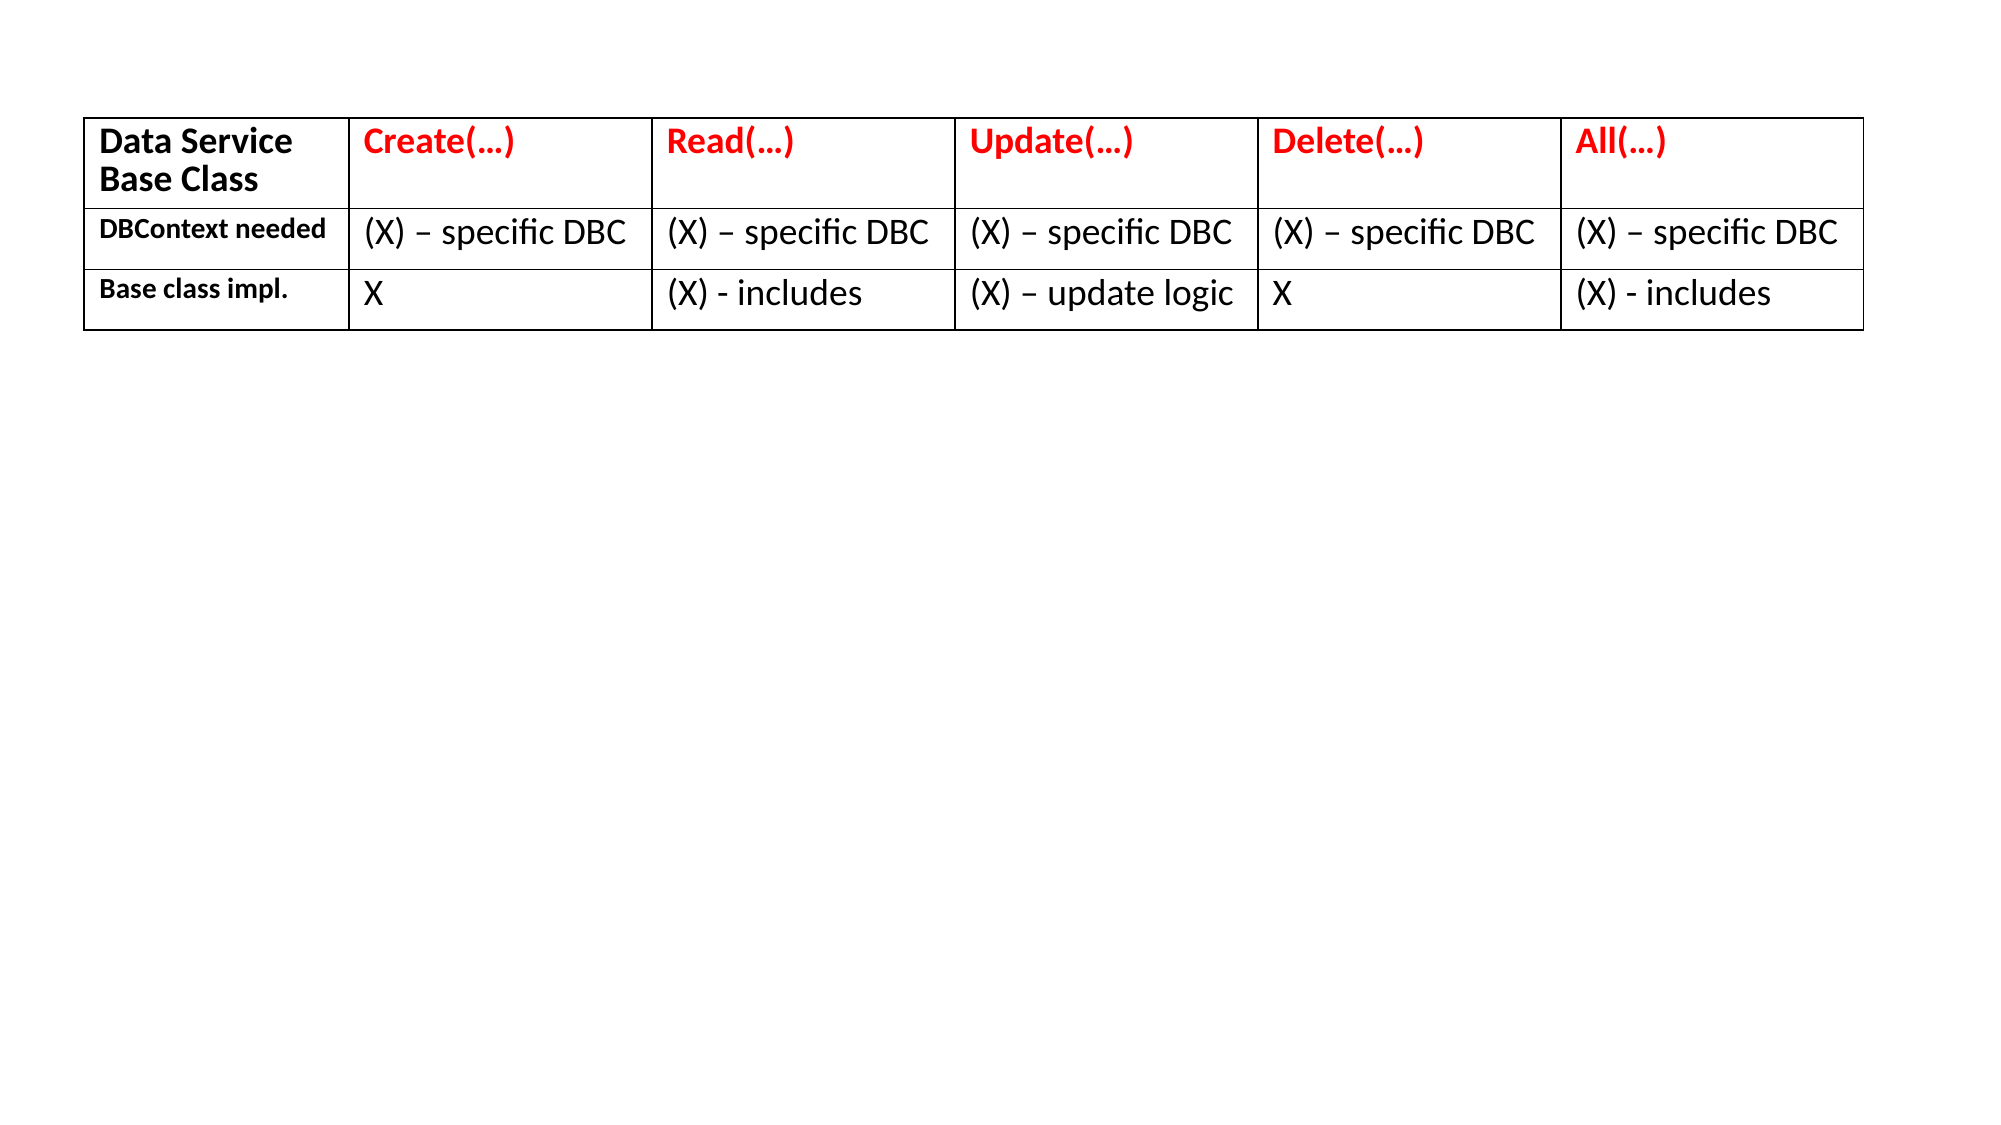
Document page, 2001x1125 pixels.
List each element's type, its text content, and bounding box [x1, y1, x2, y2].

table_cell (X) - includes [653, 270, 954, 329]
table_cell DBContext needed [85, 209, 348, 269]
table_cell (X) – specific DBC [350, 209, 651, 269]
table_cell (X) – specific DBC [653, 209, 954, 269]
table_cell (X) – specific DBC [1562, 209, 1863, 269]
table_header All(…) [1562, 119, 1863, 208]
table_cell Base class impl. [85, 270, 348, 329]
table_cell (X) – update logic [956, 270, 1257, 329]
table_header Read(…) [653, 119, 954, 208]
table_cell (X) - includes [1562, 270, 1863, 329]
table_header Delete(…) [1259, 119, 1560, 208]
table_cell (X) – specific DBC [956, 209, 1257, 269]
table_header Update(…) [956, 119, 1257, 208]
table_header Create(…) [350, 119, 651, 208]
table_cell X [350, 270, 651, 329]
table_cell (X) – specific DBC [1259, 209, 1560, 269]
table_cell X [1259, 270, 1560, 329]
table_header Data Service Base Class [85, 119, 348, 208]
